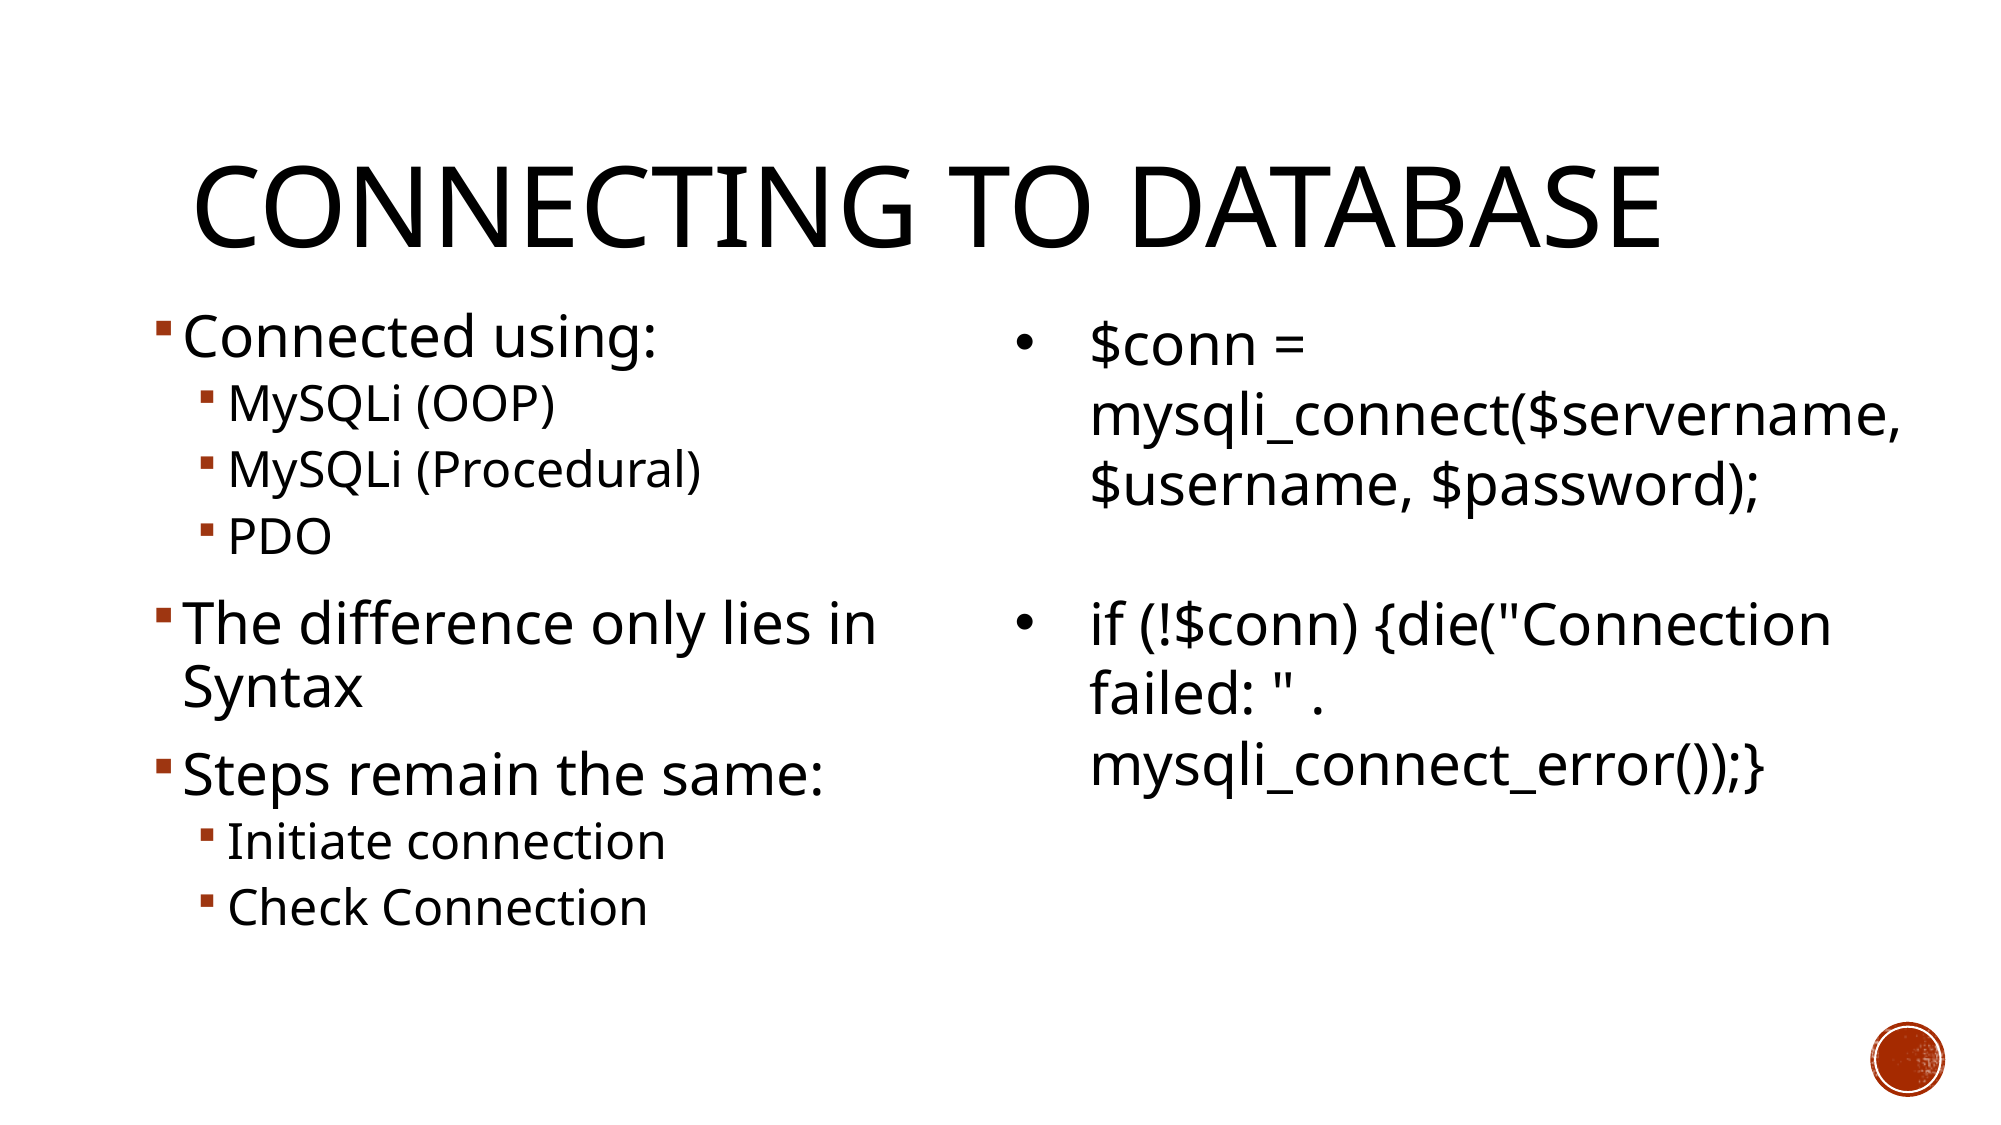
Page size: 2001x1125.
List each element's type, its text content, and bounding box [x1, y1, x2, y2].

list Connected using: MySQLi (OOP) MySQLi (Procedural) PDO The difference only lies in Syntax Steps remain the same: Initiate connection Check Connection [137, 299, 1000, 1014]
text_box $conn = mysqli_connect($servername, $username, $password); if (!$conn) {die("Connection failed: " . mysqli_connect_error());} [999, 299, 1979, 805]
title Connecting to Database [175, 79, 1826, 299]
